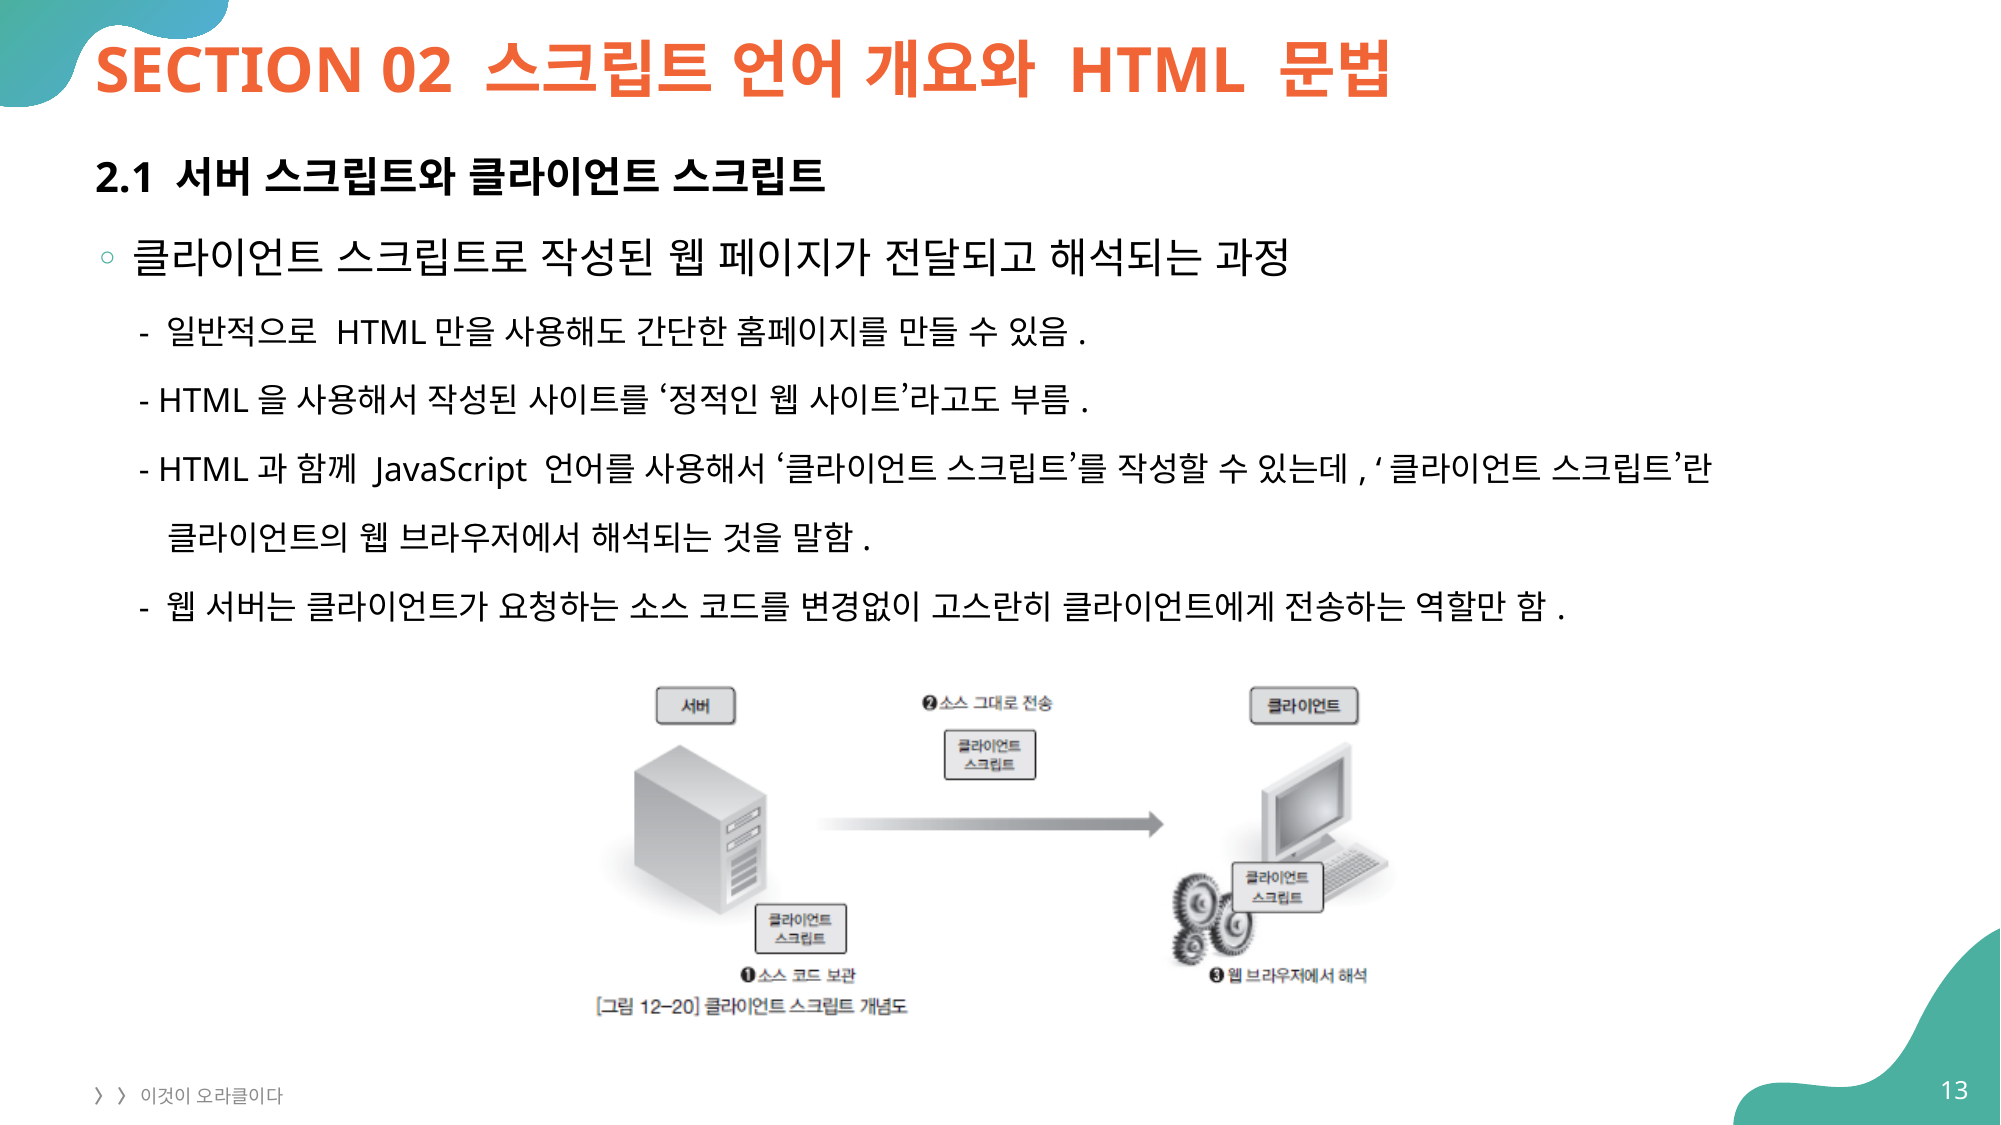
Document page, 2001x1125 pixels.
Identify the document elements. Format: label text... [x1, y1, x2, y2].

picture [572, 655, 1412, 1028]
footer 〉 〉 이것이 오라클이다 [79, 1078, 755, 1114]
slide_number 13 [1917, 1061, 1984, 1122]
list 2.1 서버 스크립트와 클라이언트 스크립트 클라이언트 스크립트로 작성된 웹 페이지가 전달되고 해석되는 과정 - 일반적으로 HTML만을 사용해도 간단한 홈페이지를 만들 수 있음. - HTML을 사용해서 작성된 사이트를 ‘정적인 웹 사이트’라고도 부름. - HTML과 함께 JavaScript 언어를 사용해서 ‘클라이언트 스크립트’를 작성할 수 있는데, ‘클라이언트 스크립트’란 클라이언트의 웹 브라우저에서 해석되는 것을 말함. - 웹 서버는 클라이언트가 요청하는 소스 코드를 변경없이 고스란히 클라이언트에게 전송하는 역할만 함. [79, 133, 1931, 493]
title SECTION 02 스크립트 언어 개요와 HTML 문법 [79, 17, 1931, 128]
